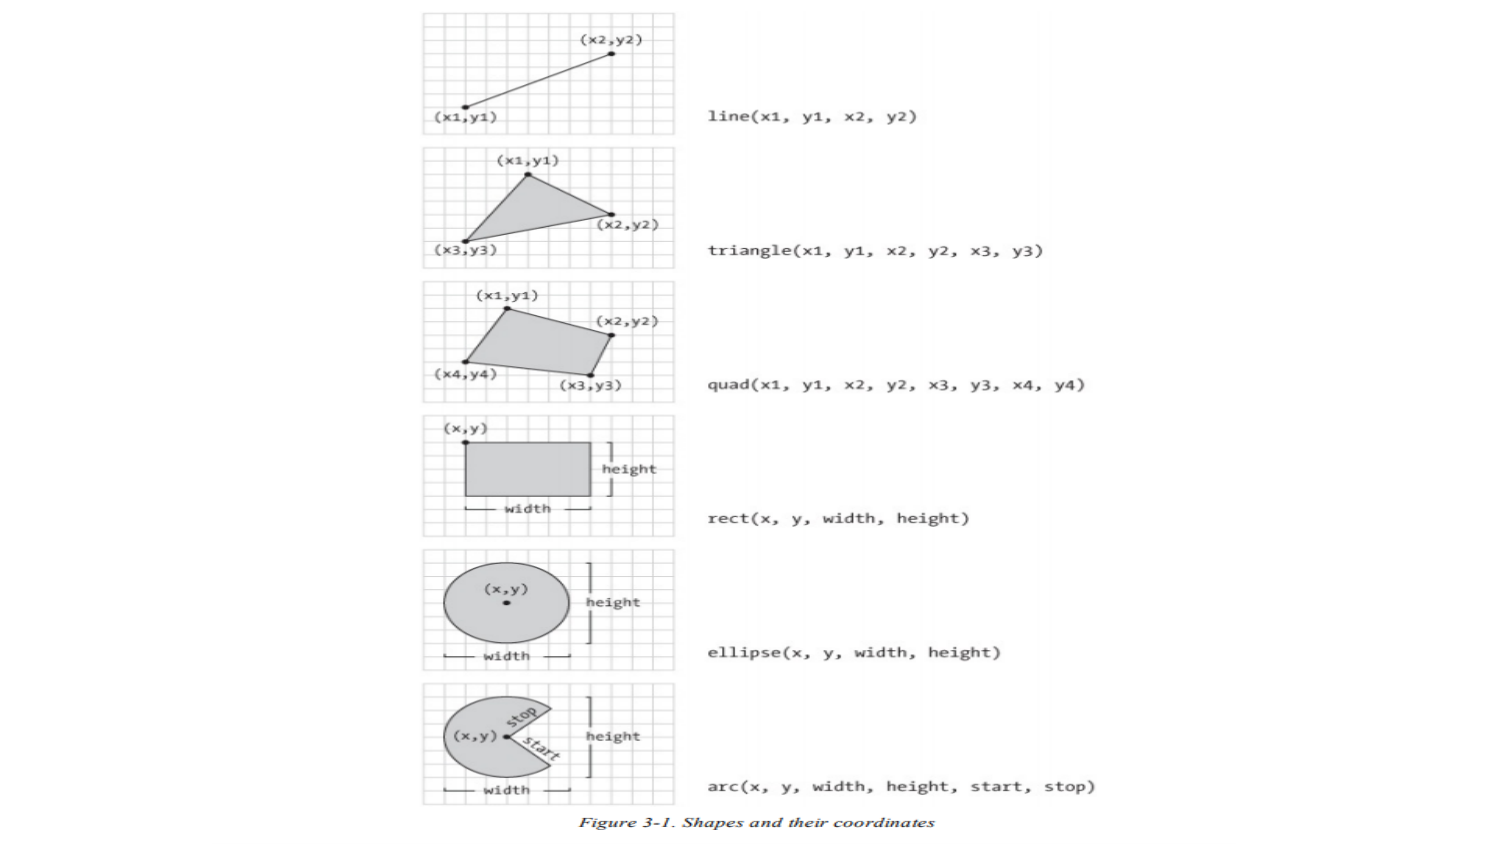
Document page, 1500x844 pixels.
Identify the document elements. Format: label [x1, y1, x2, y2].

picture [212, 0, 1236, 844]
